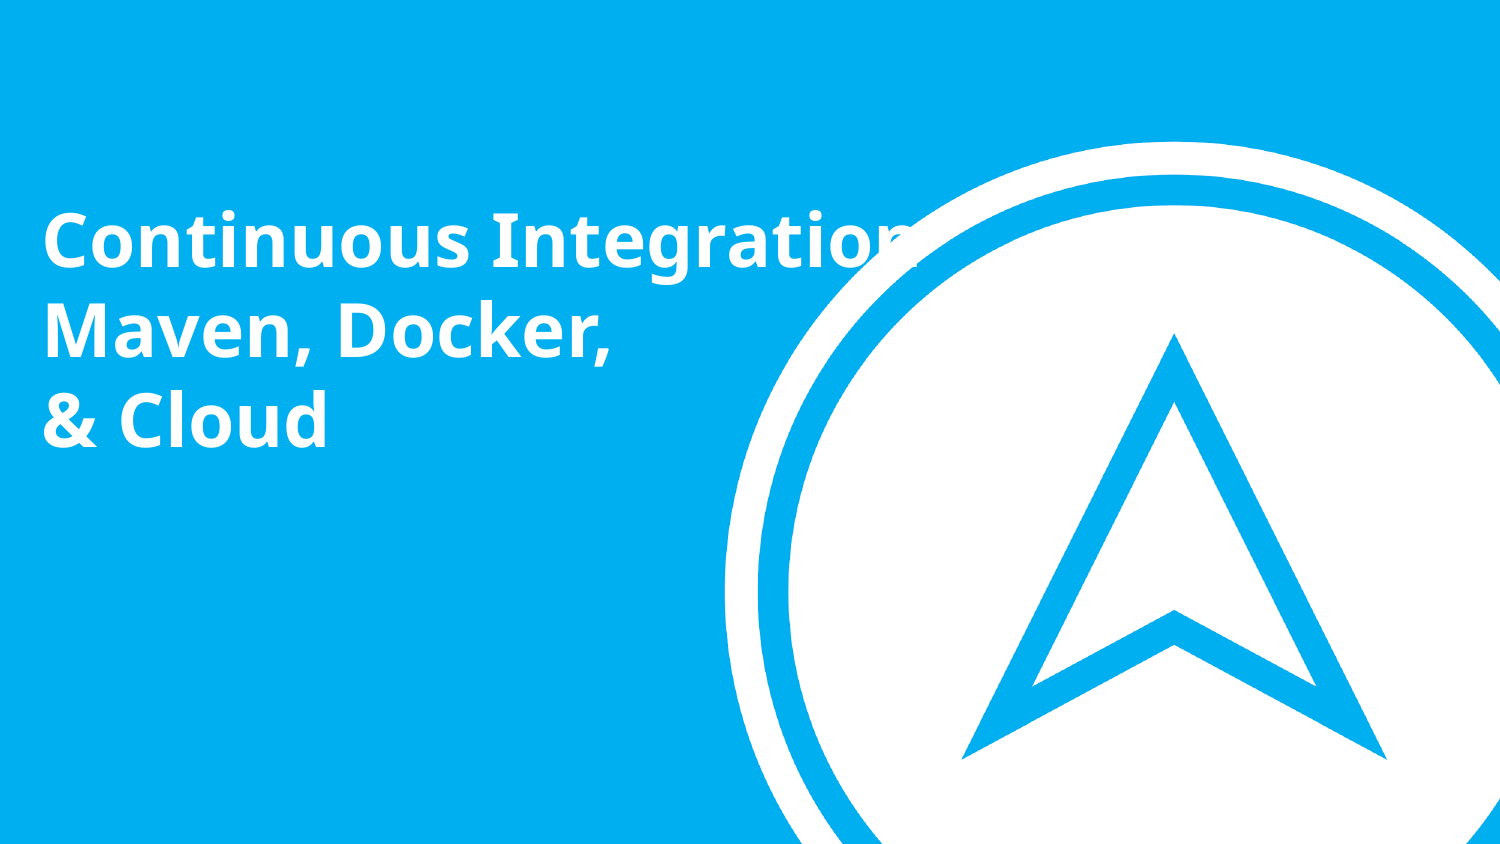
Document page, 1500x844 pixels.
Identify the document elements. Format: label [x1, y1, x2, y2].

picture [93, 226, 131, 267]
picture [810, 211, 821, 220]
picture [240, 407, 277, 447]
picture [295, 227, 332, 267]
picture [391, 227, 428, 267]
picture [394, 316, 432, 357]
picture [46, 213, 85, 267]
picture [789, 206, 1500, 844]
picture [141, 226, 178, 266]
picture [116, 316, 151, 357]
picture [223, 227, 233, 266]
picture [250, 316, 287, 356]
picture [296, 349, 309, 366]
picture [187, 218, 215, 267]
picture [650, 226, 687, 284]
picture [122, 393, 161, 447]
picture [773, 218, 801, 267]
picture [595, 349, 608, 366]
picture [606, 226, 643, 267]
picture [525, 316, 562, 357]
picture [831, 226, 869, 267]
picture [158, 317, 198, 356]
picture [699, 226, 725, 266]
picture [45, 393, 94, 447]
picture [572, 316, 598, 356]
picture [494, 214, 517, 266]
picture [342, 226, 380, 267]
picture [341, 304, 385, 356]
picture [223, 211, 234, 220]
picture [171, 391, 181, 446]
picture [810, 227, 820, 266]
picture [287, 391, 324, 447]
picture [438, 226, 468, 267]
picture [246, 226, 283, 266]
picture [571, 218, 599, 267]
picture [192, 406, 230, 447]
picture [204, 316, 241, 357]
picture [725, 142, 1500, 844]
picture [440, 316, 471, 357]
picture [48, 304, 104, 356]
picture [481, 301, 519, 356]
picture [526, 226, 563, 266]
picture [730, 226, 765, 267]
